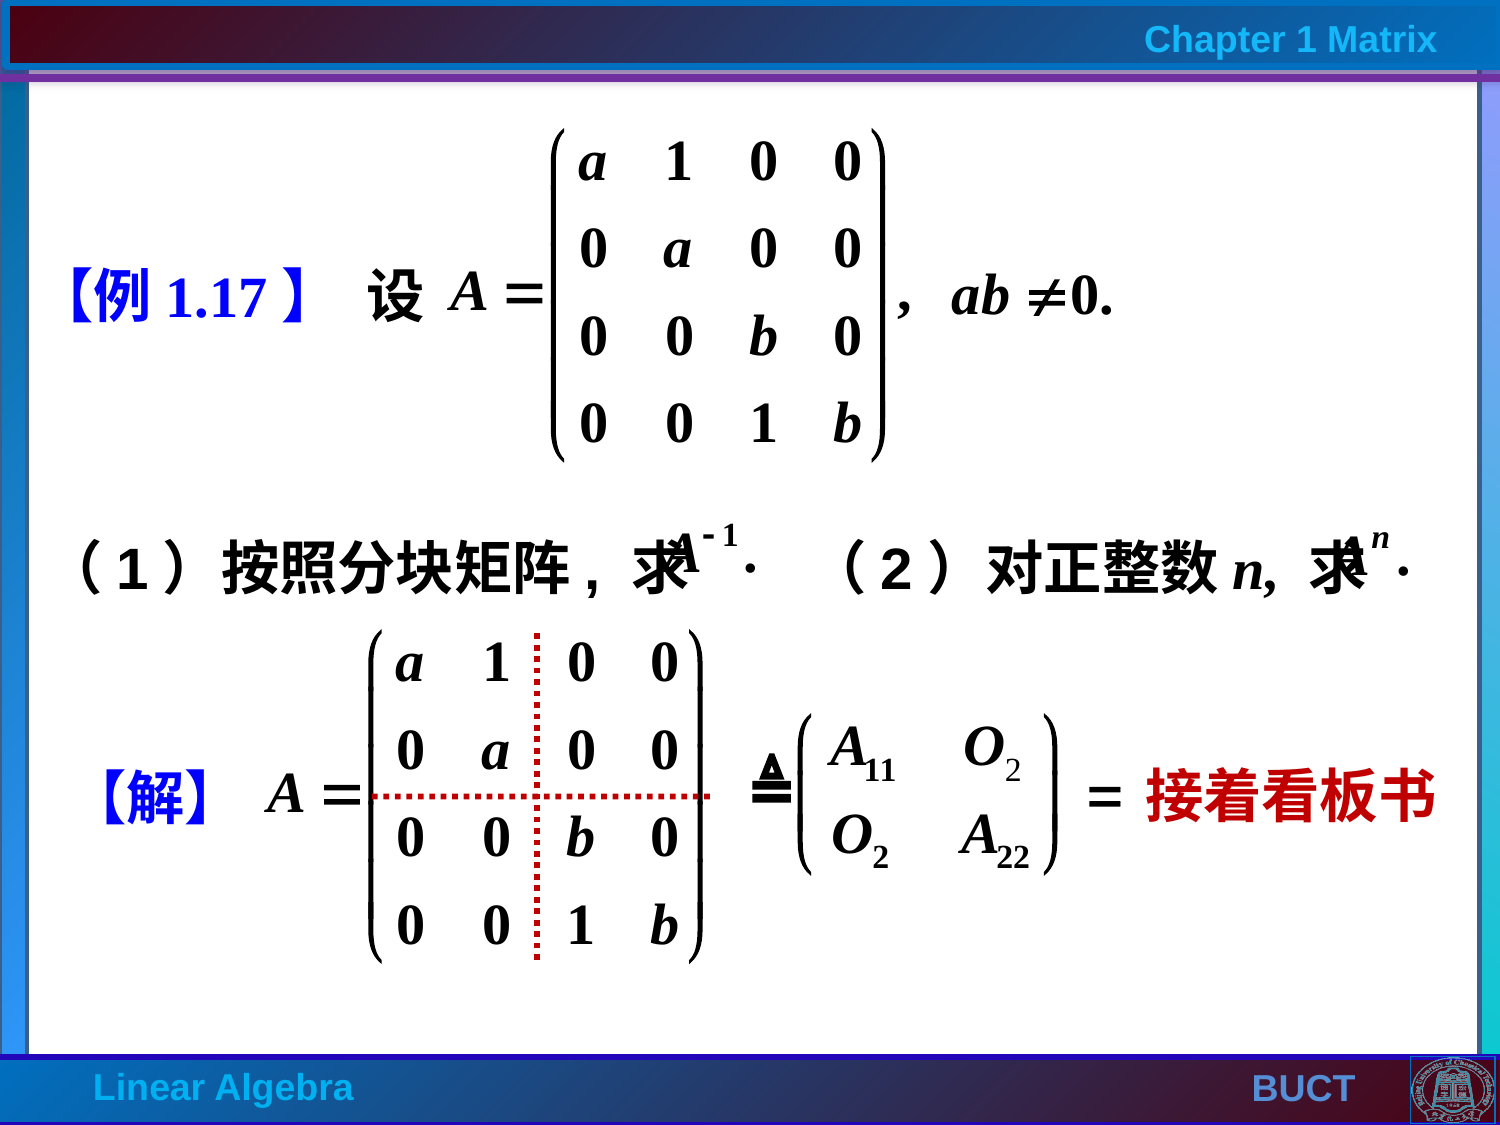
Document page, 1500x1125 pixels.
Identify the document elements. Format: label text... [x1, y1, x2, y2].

text_box （1）按照分块矩阵, 求 （2）对正整数n, 求 [29, 488, 1459, 609]
text_box 接着看板书 [1130, 751, 1452, 837]
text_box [655, 513, 760, 580]
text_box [949, 268, 1117, 322]
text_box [259, 626, 713, 967]
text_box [1080, 786, 1121, 819]
text_box 【解】 [53, 753, 254, 839]
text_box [442, 125, 916, 466]
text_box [743, 709, 1068, 879]
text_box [1323, 516, 1412, 582]
text_box 【例1.17】 设 [20, 252, 437, 337]
